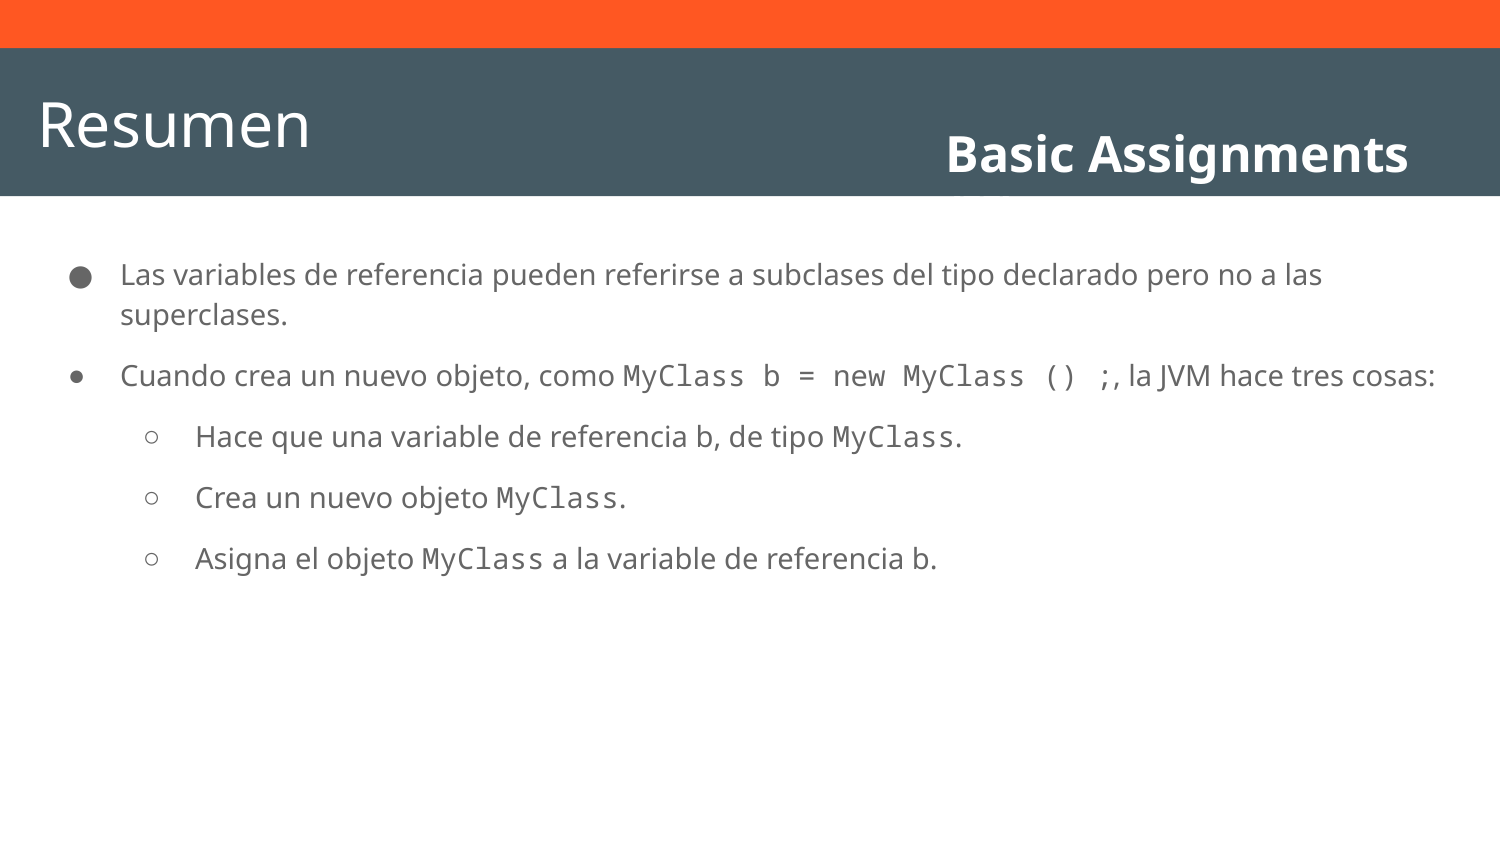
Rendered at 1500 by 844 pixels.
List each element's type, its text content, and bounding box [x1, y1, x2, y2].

text_box [0, 0, 1500, 49]
list Las variables de referencia pueden referirse a subclases del tipo declarado pero no a las superclases. Cuando crea un nuevo objeto, como MyClass b = new MyClass () ;, la JVM hace tres cosas: Hace que una variable de referencia b, de tipo MyClass. Crea un nuevo objeto MyClass. Asigna el objeto MyClass a la variable de referencia b. [29, 236, 1454, 837]
title Resumen [22, 70, 1420, 165]
title Basic Assignments (II) [930, 107, 1500, 202]
text_box [0, 49, 1500, 197]
